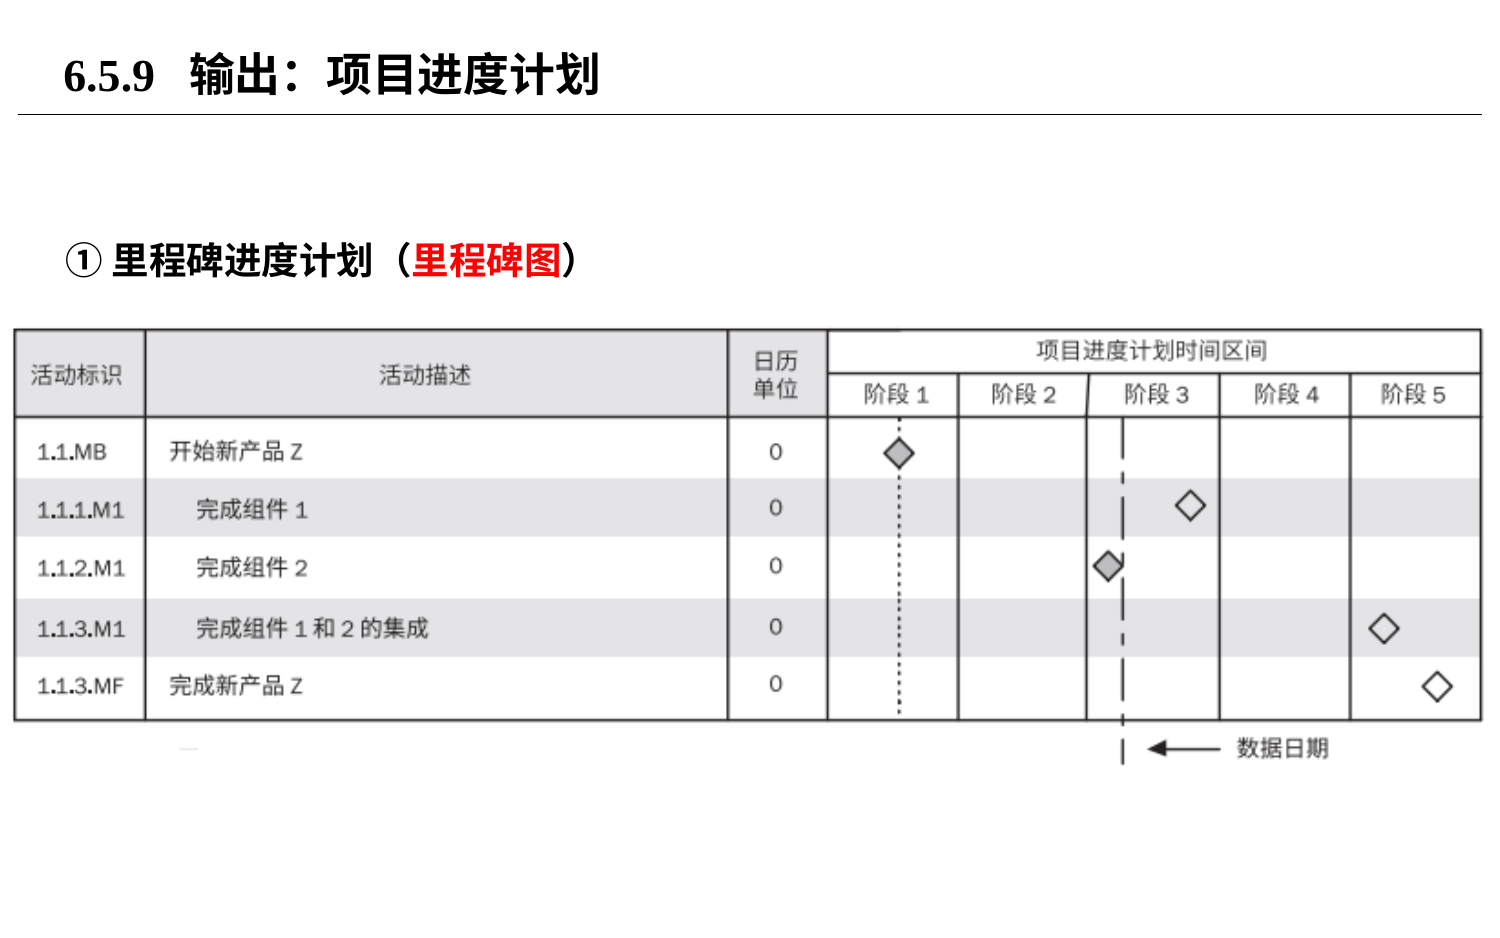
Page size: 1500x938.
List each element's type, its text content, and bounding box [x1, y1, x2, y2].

title 6.5.9 输出：项目进度计划 [48, 19, 1140, 127]
text_box [76, 161, 1424, 323]
picture [0, 325, 1491, 777]
text_box ①里程碑进度计划（里程碑图） [50, 229, 801, 290]
